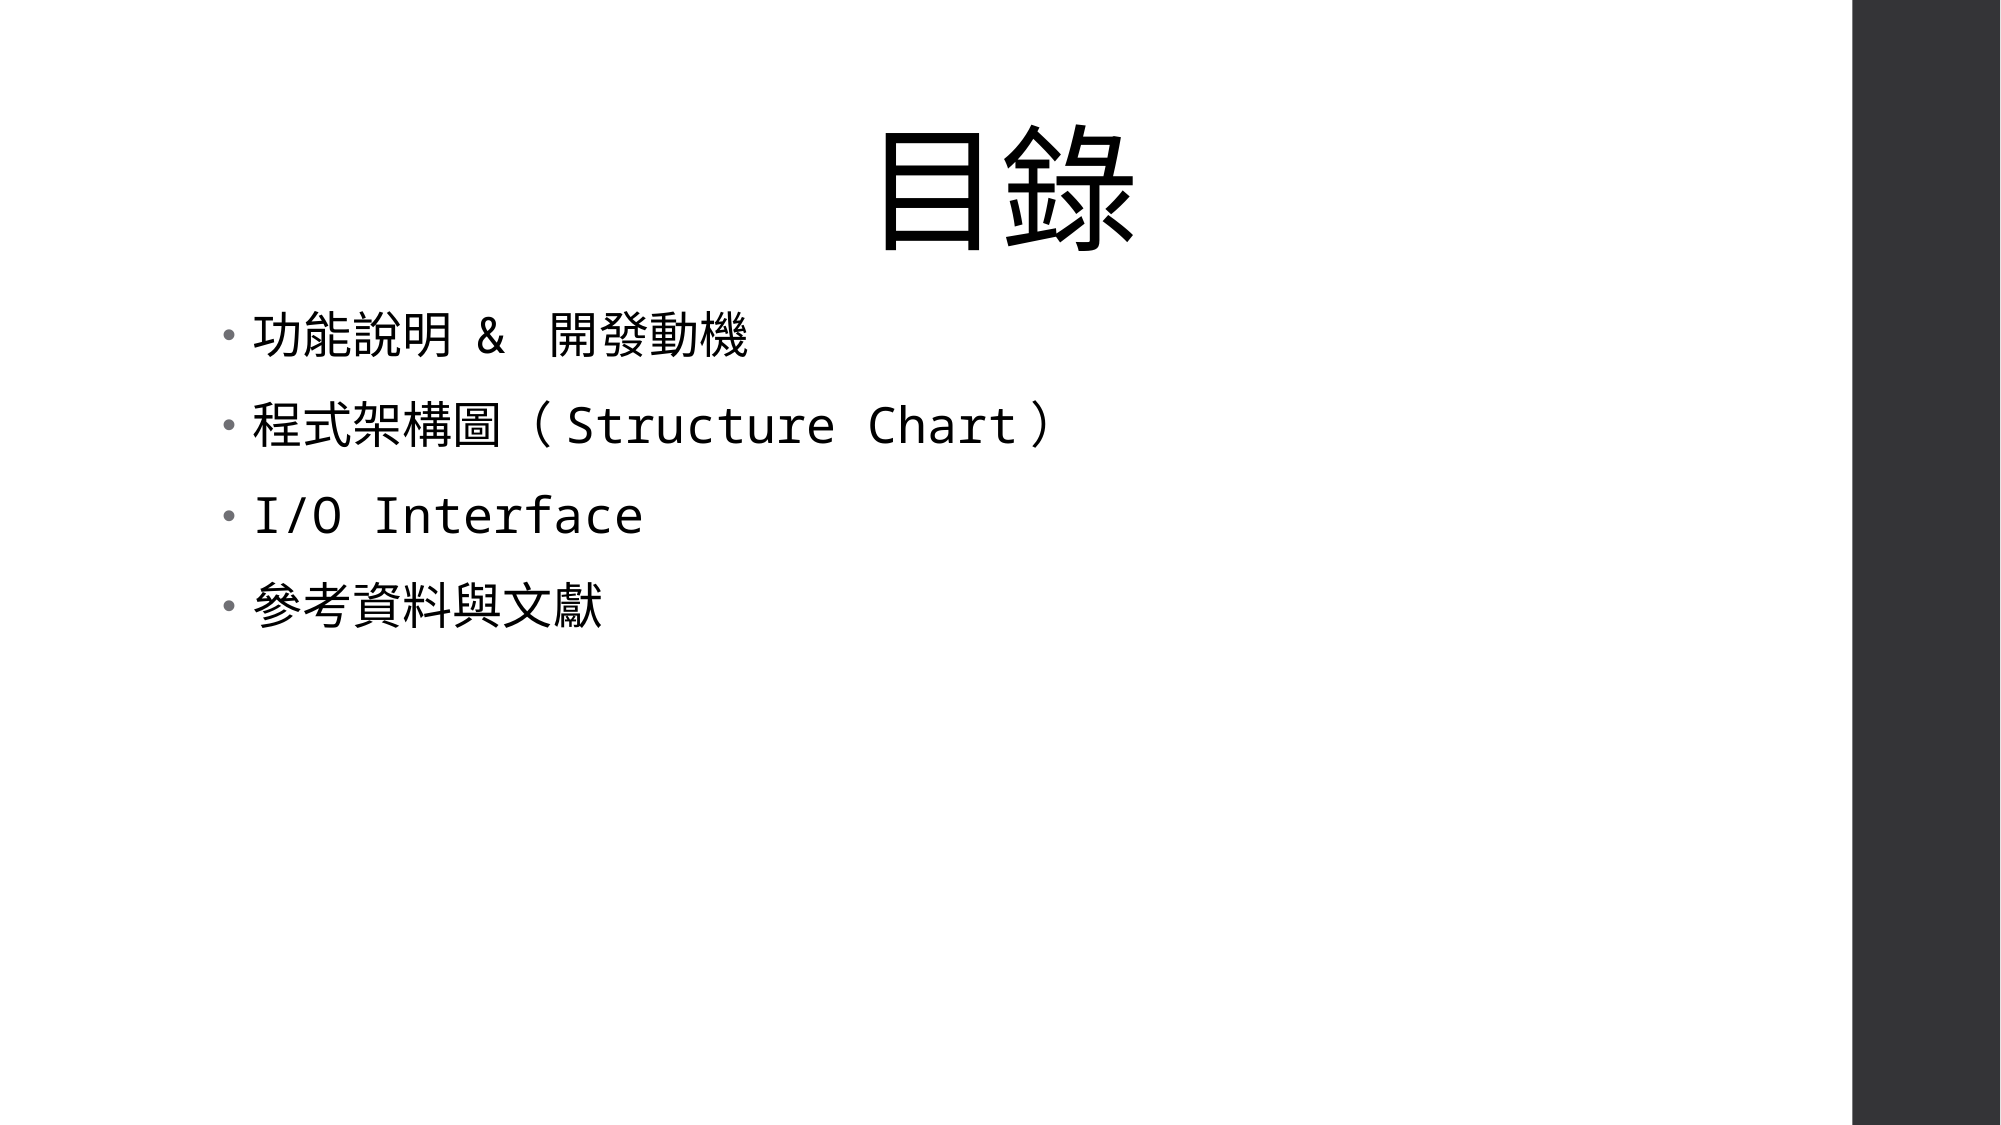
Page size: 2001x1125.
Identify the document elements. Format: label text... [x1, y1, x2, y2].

list 功能說明 & 開發動機 程式架構圖（Structure Chart） I/O Interface 參考資料與文獻 [206, 299, 1617, 1014]
title 目錄 [206, 60, 1797, 278]
